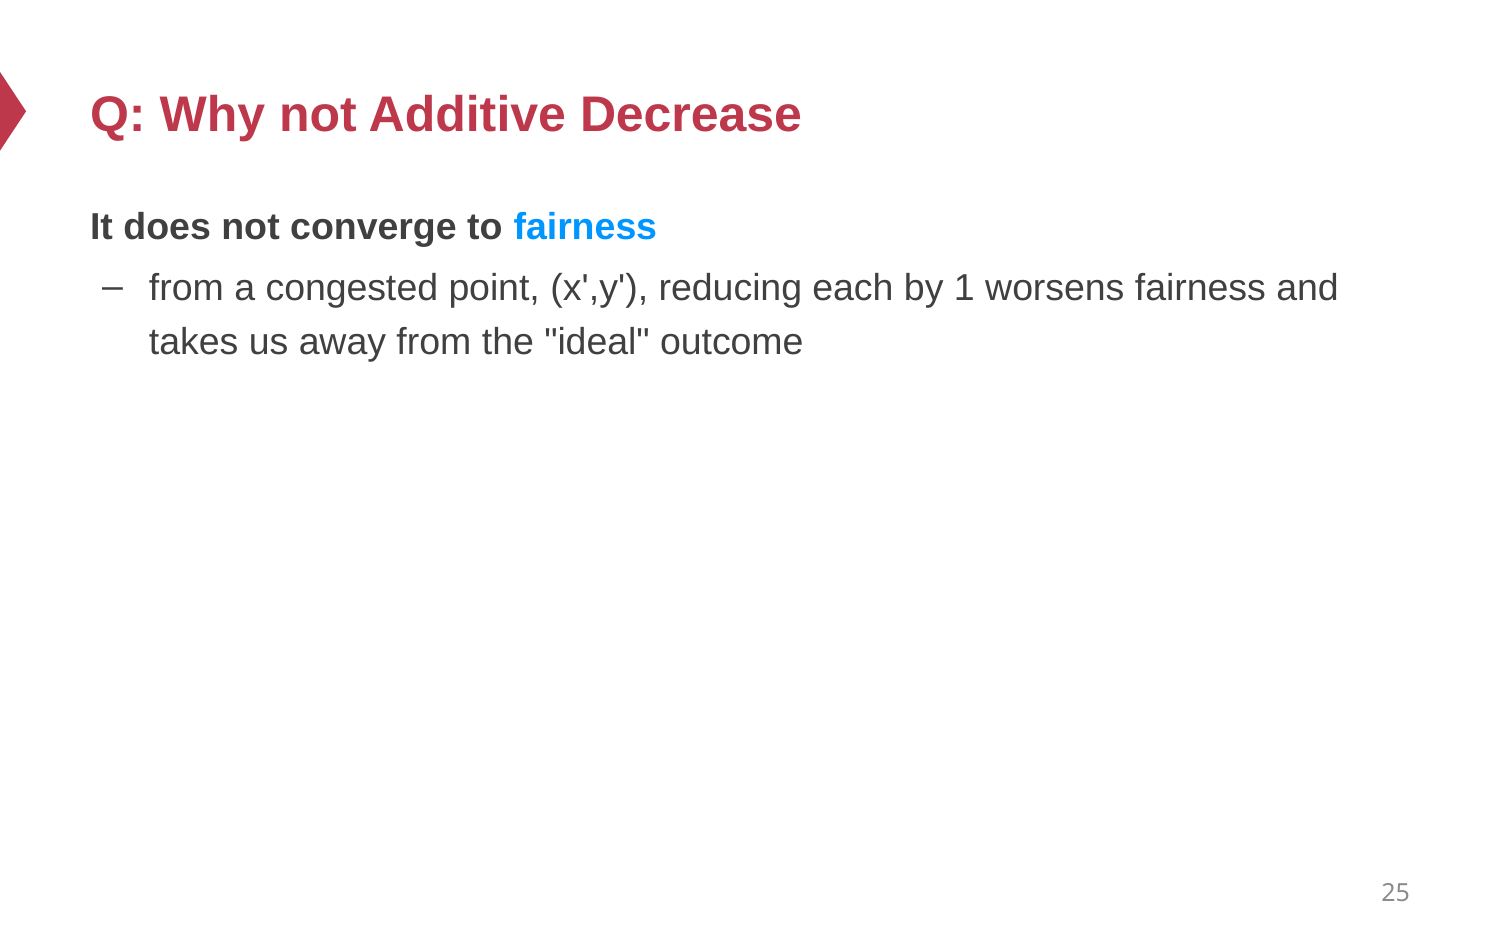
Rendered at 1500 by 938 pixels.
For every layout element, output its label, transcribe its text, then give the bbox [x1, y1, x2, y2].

slide_number 25 [1074, 868, 1425, 919]
list It does not converge to fairness from a congested point, (x',y'), reducing each by 1 worsens fairness and takes us away from the "ideal" outcome [75, 185, 1425, 883]
title Q: Why not Additive Decrease [75, 37, 1425, 185]
